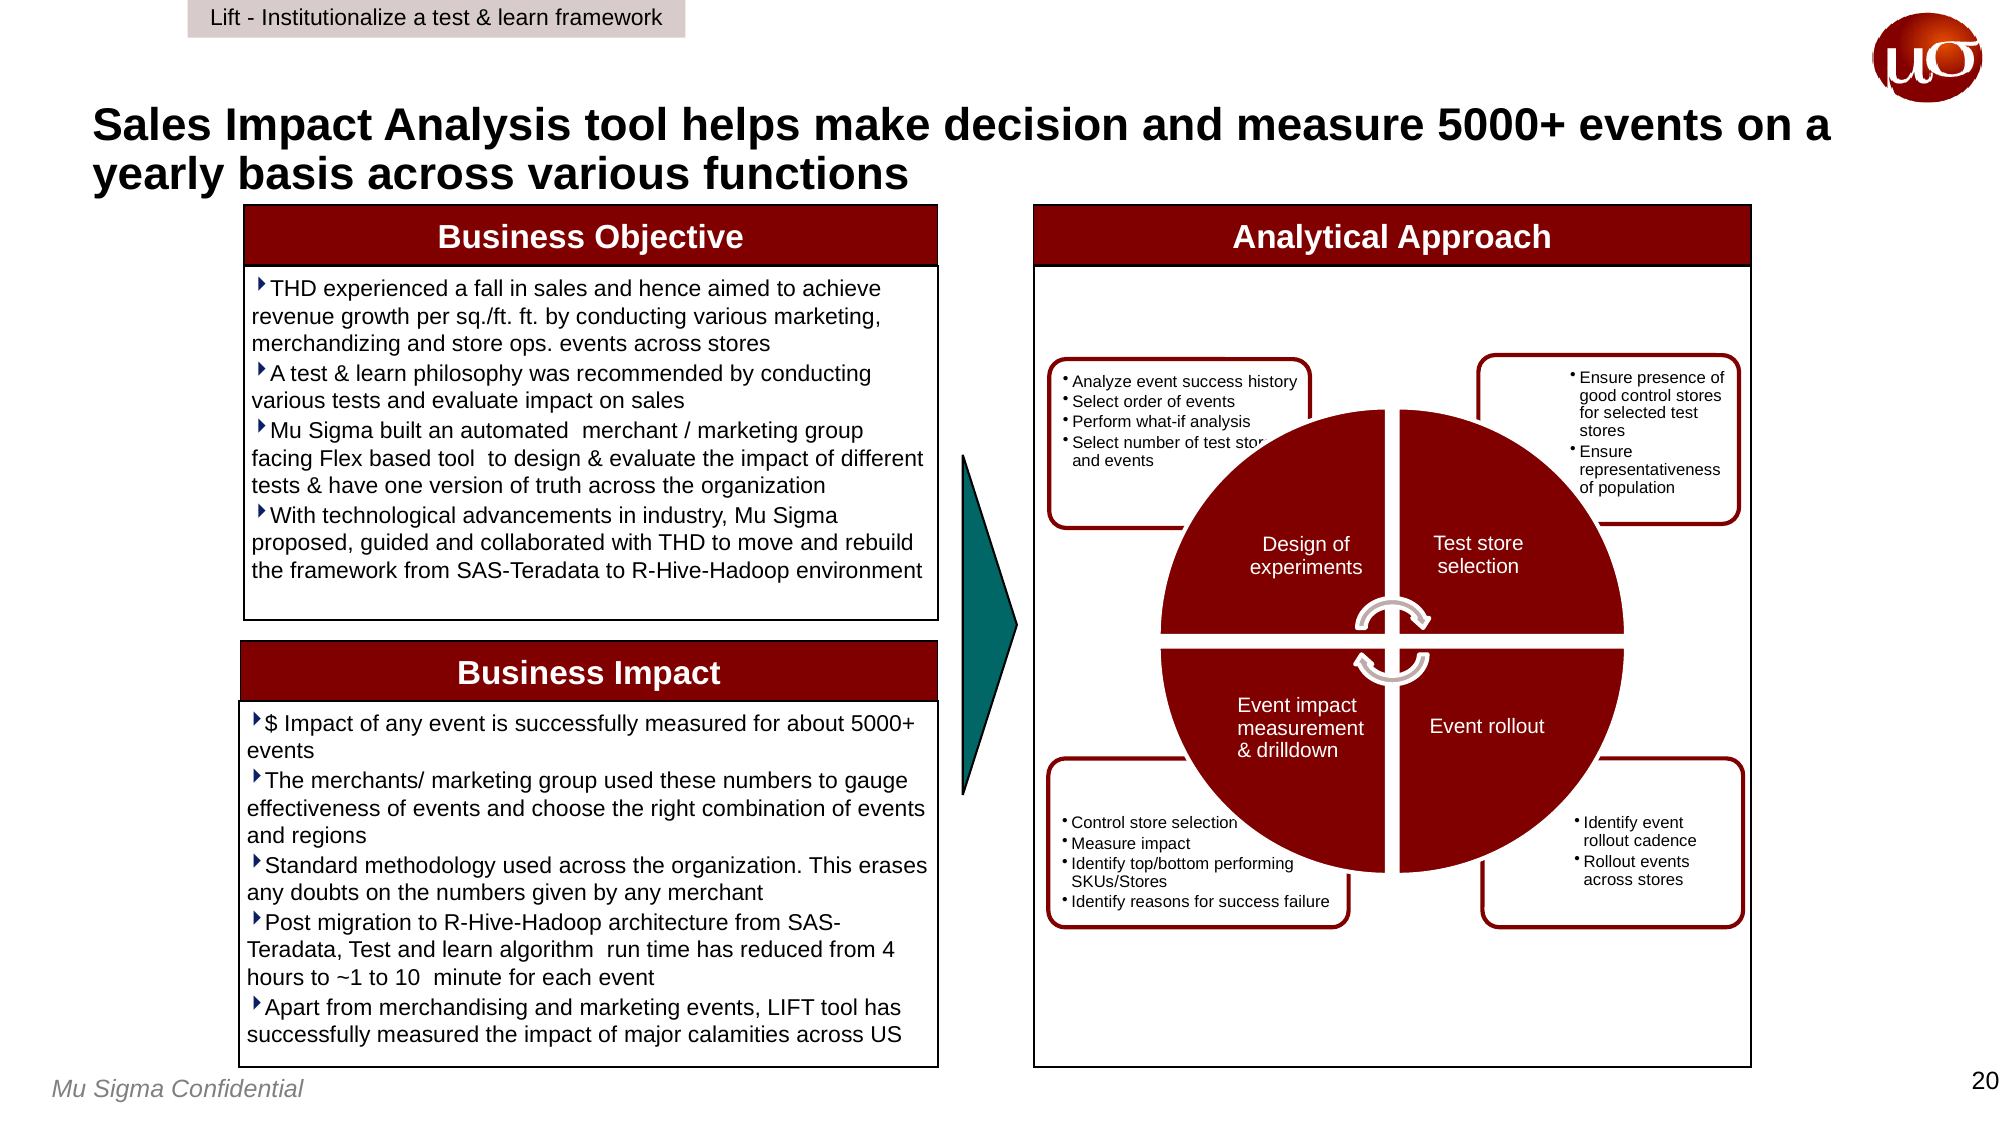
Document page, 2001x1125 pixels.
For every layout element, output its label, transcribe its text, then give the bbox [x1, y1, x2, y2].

title Sales Impact Analysis tool helps make decision and measure 5000+ events on a yearly basis across various functions [92, 62, 1908, 201]
text_box $ Impact of any event is successfully measured for about 5000+ events The merchants/ marketing group used these numbers to gauge effectiveness of events and choose the right combination of events and regions Standard methodology used across the organization. This erases any doubts on the numbers given by any merchant Post migration to R-Hive-Hadoop architecture from SAS-Teradata, Test and learn algorithm run time has reduced from 4 hours to ~1 to 10 minute for each event Apart from merchandising and marketing events, LIFT tool has successfully measured the impact of major calamities across US [239, 701, 938, 1067]
text_box Business Objective [244, 204, 938, 265]
text_box THD experienced a fall in sales and hence aimed to achieve revenue growth per sq./ft. ft. by conducting various marketing, merchandizing and store ops. events across stores A test & learn philosophy was recommended by conducting various tests and evaluate impact on sales Mu Sigma built an automated merchant / marketing group facing Flex based tool to design & evaluate the impact of different tests & have one version of truth across the organization With technological advancements in industry, Mu Sigma proposed, guided and collaborated with THD to move and rebuild the framework from SAS-Teradata to R-Hive-Hadoop environment [244, 266, 938, 621]
picture [1867, 12, 1988, 103]
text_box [1049, 307, 1736, 975]
text_box [1033, 266, 1751, 1067]
text_box Lift - Institutionalize a test & learn framework [187, 0, 686, 38]
text_box Business Impact [240, 641, 938, 701]
text_box Analytical Approach [1033, 204, 1751, 265]
text_box [962, 454, 1017, 795]
